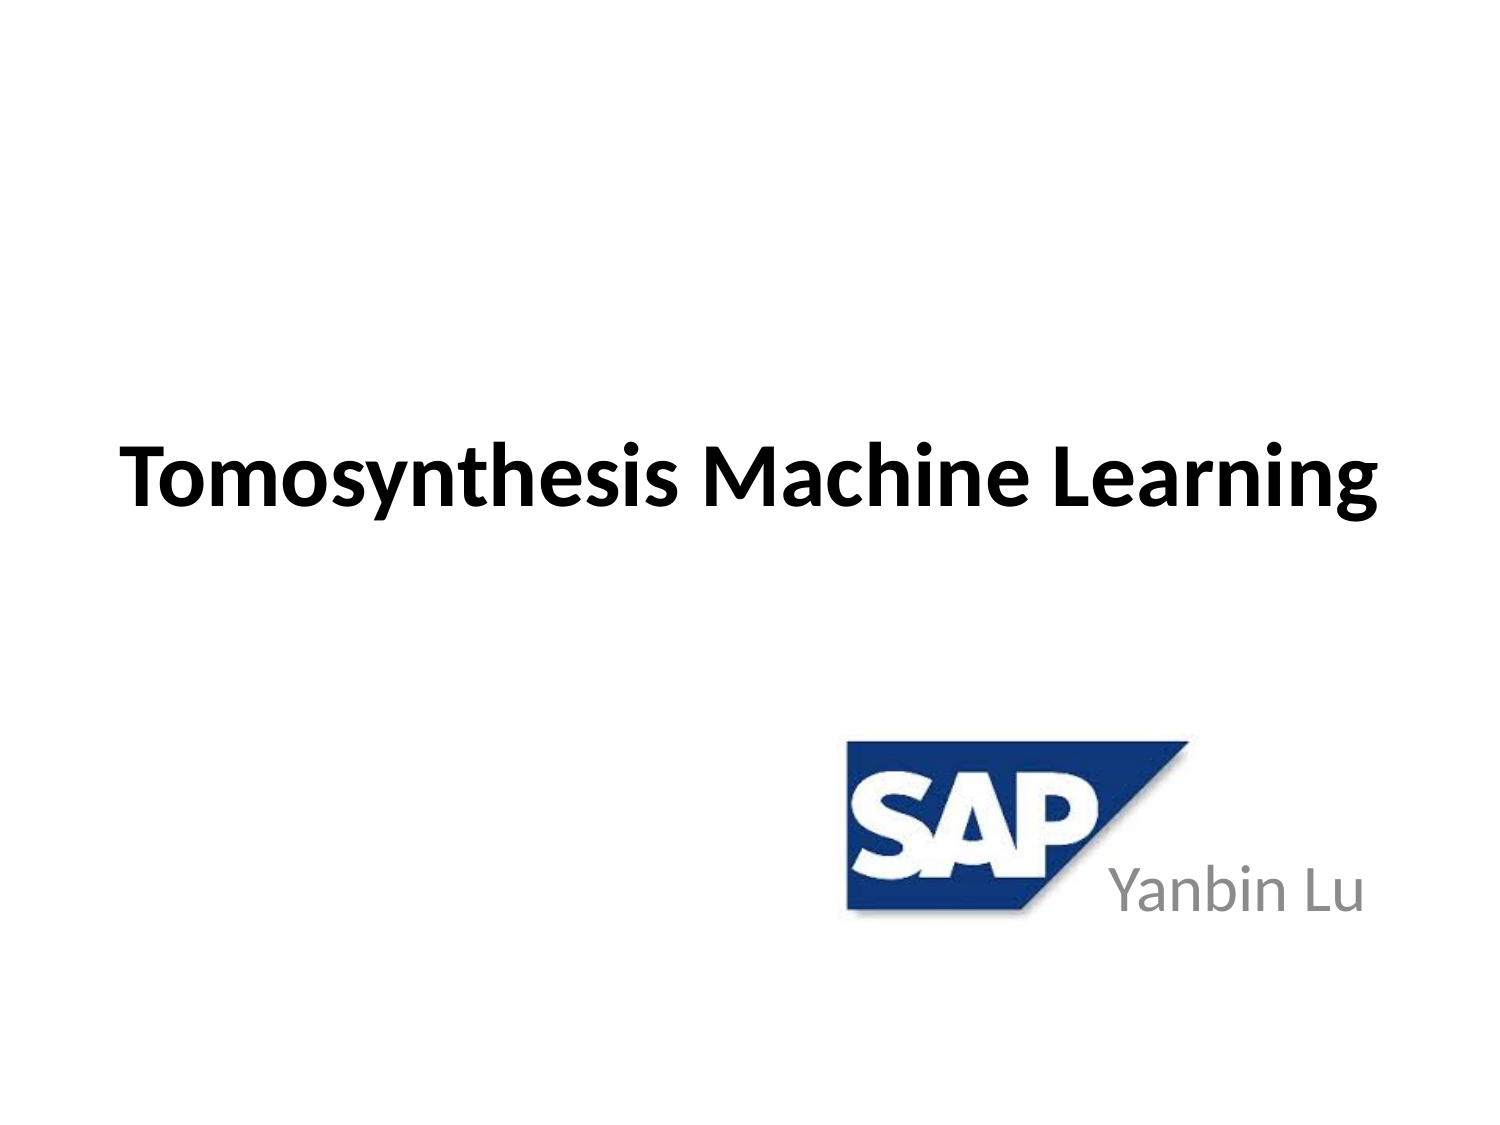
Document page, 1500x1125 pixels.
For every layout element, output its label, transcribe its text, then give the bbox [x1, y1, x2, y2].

title Tomosynthesis Machine Learning [87, 349, 1413, 591]
subtitle Yanbin Lu [712, 837, 1500, 1125]
picture [837, 734, 1213, 926]
